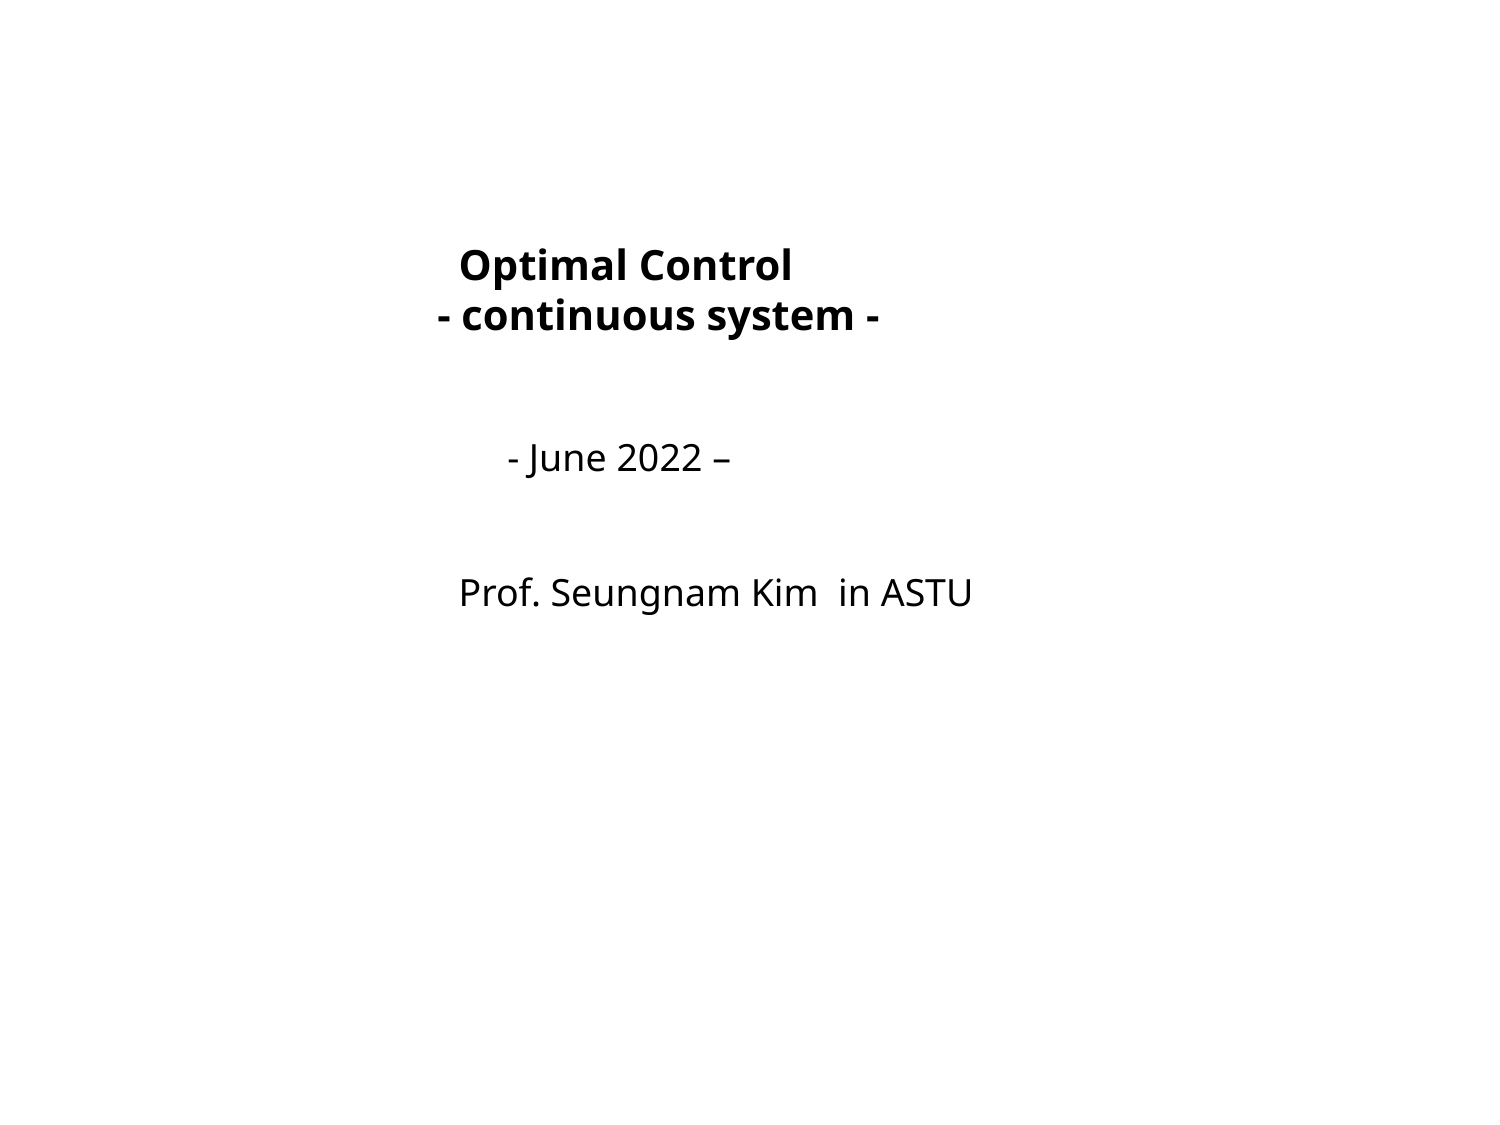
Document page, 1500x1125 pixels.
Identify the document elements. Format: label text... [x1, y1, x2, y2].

text_box Optimal Control - continuous system - - June 2022 – Prof. Seungnam Kim in ASTU [336, 231, 1211, 712]
